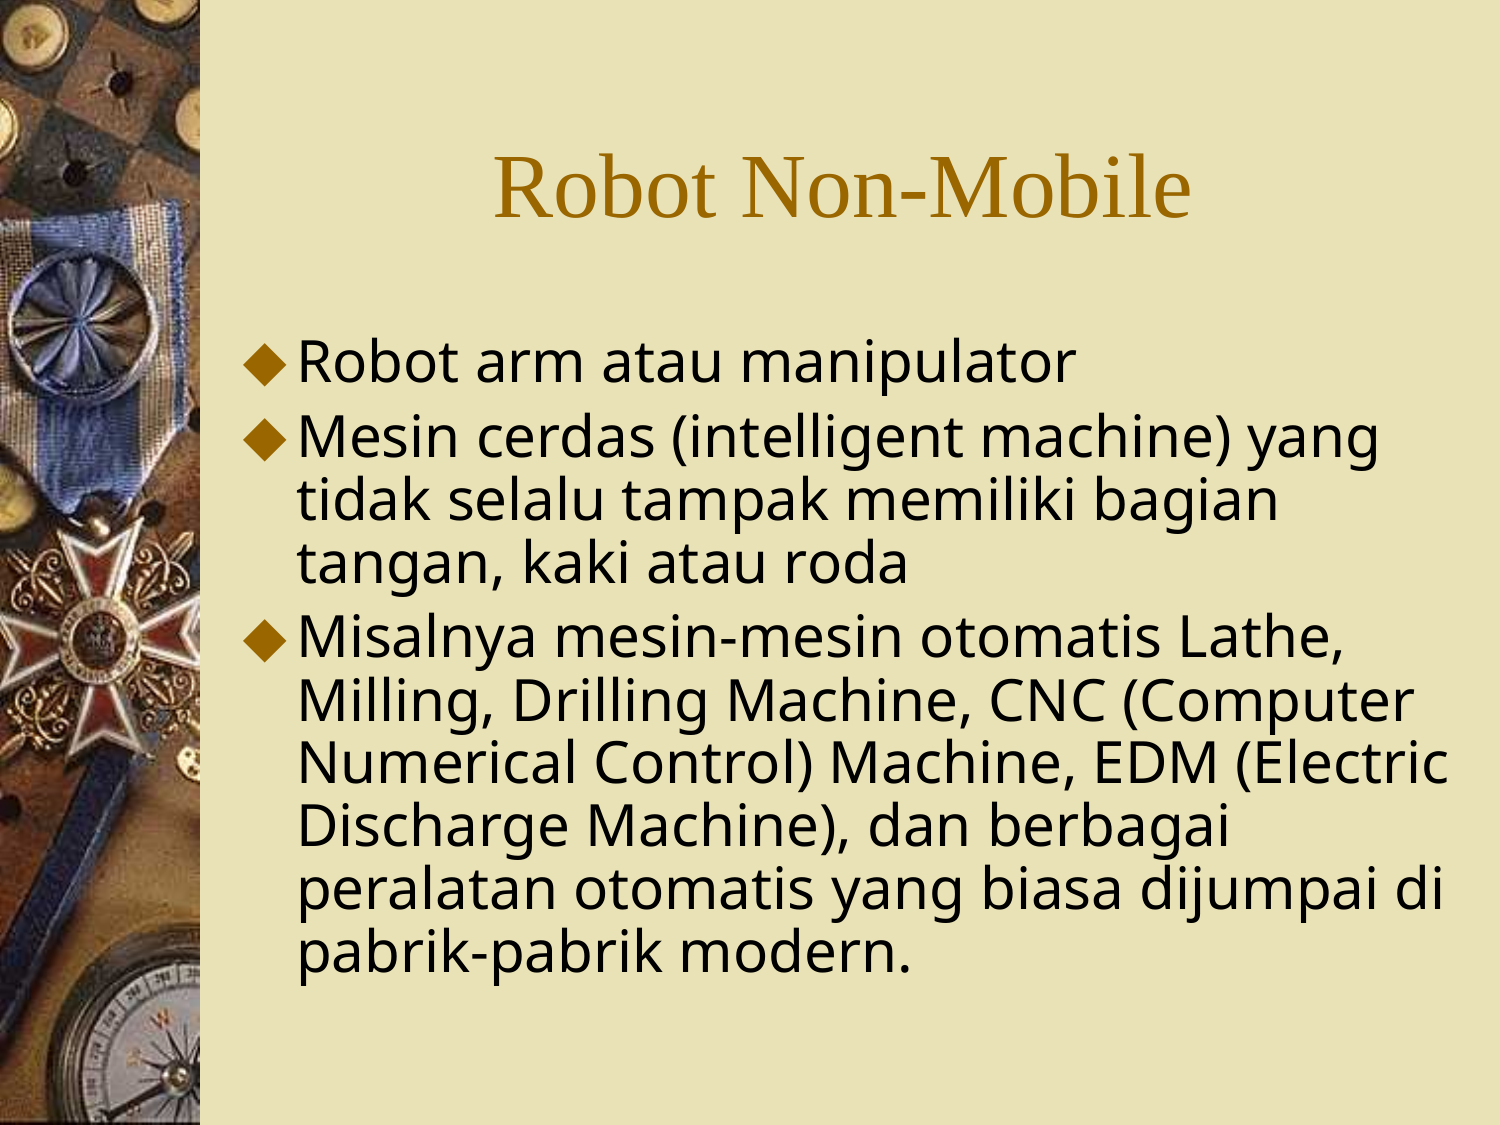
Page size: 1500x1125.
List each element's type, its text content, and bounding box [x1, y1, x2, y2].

title Robot Non-Mobile [225, 87, 1463, 275]
picture [0, 0, 200, 1125]
list Robot arm atau manipulator Mesin cerdas (intelligent machine) yang tidak selalu tampak memiliki bagian tangan, kaki atau roda Misalnya mesin-mesin otomatis Lathe, Milling, Drilling Machine, CNC (Computer Numerical Control) Machine, EDM (Electric Discharge Machine), dan berbagai peralatan otomatis yang biasa dijumpai di pabrik-pabrik modern. [225, 324, 1475, 1000]
